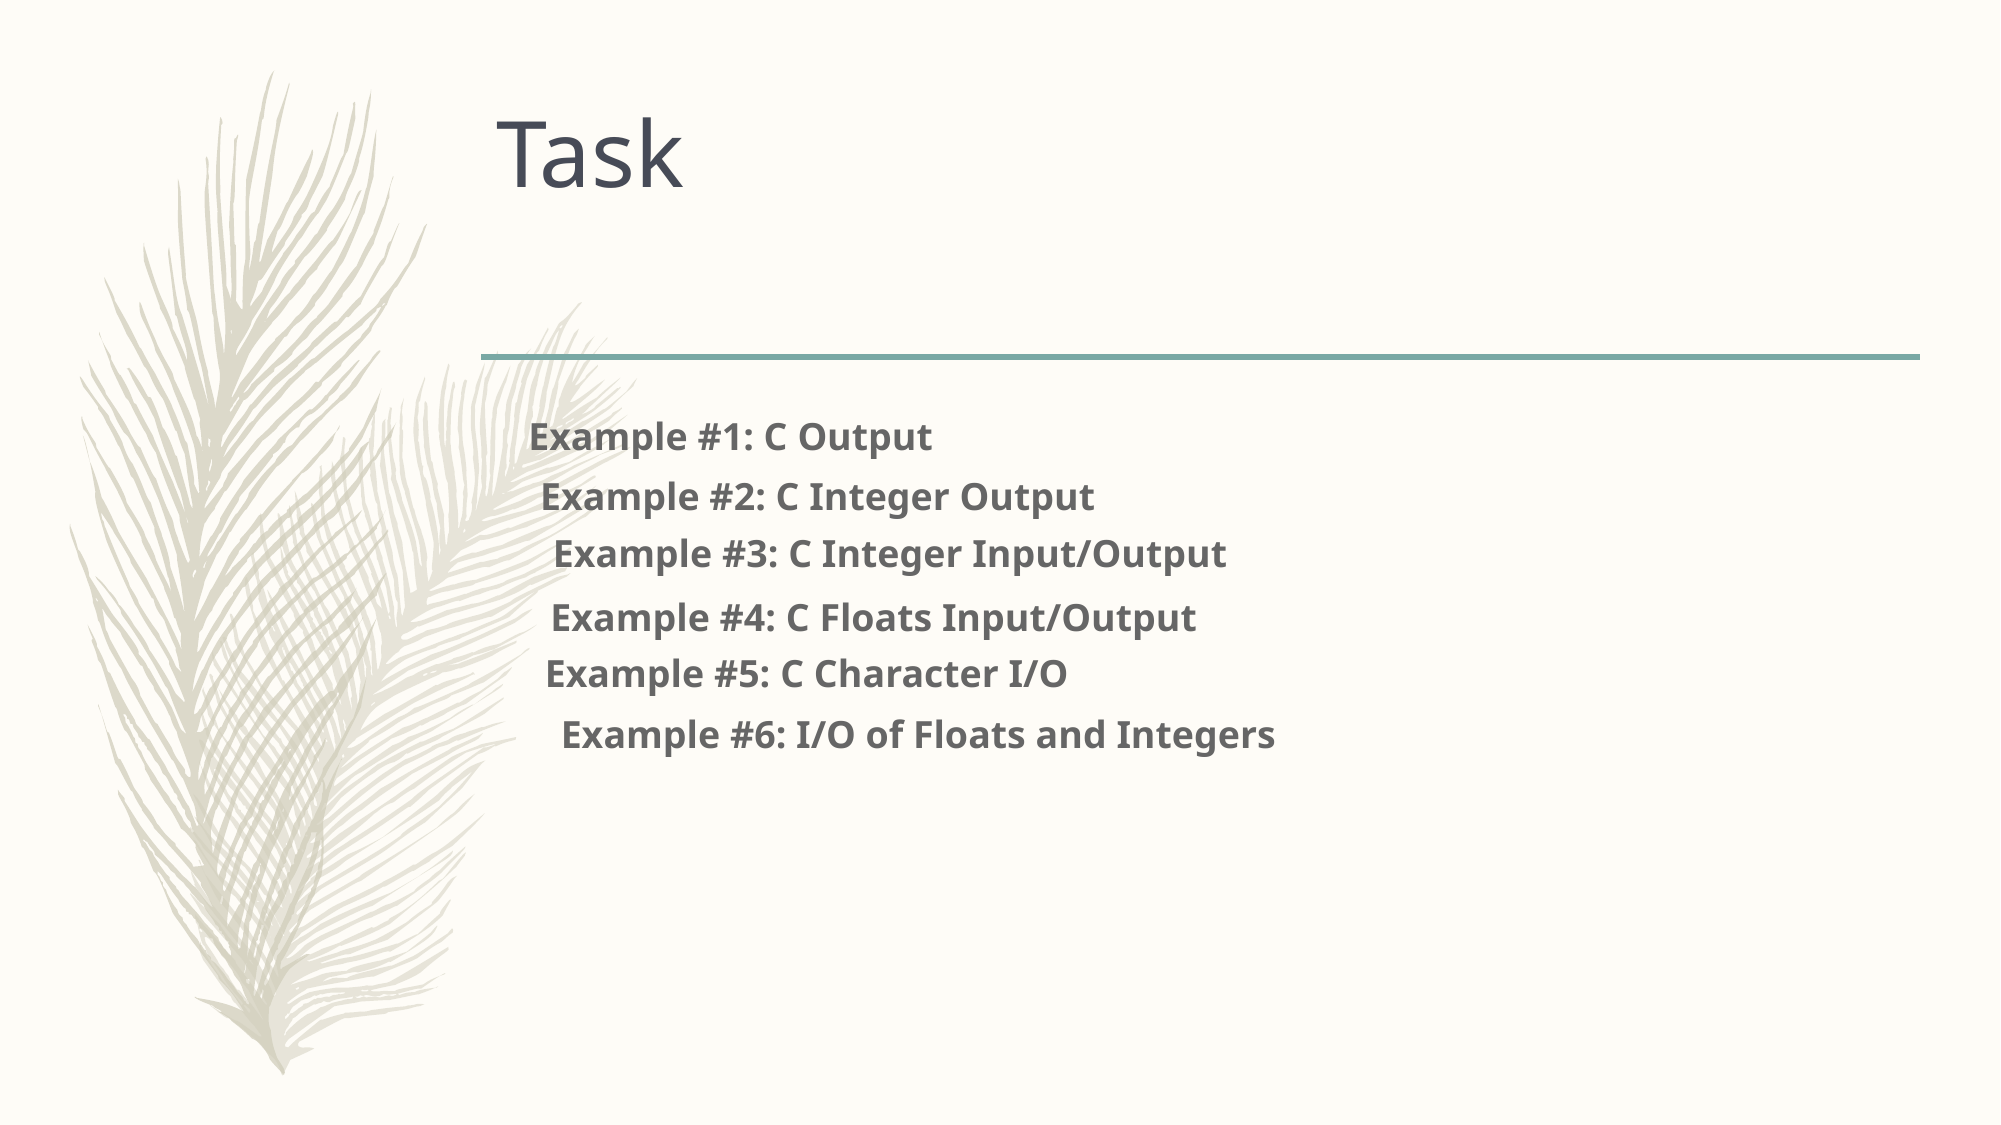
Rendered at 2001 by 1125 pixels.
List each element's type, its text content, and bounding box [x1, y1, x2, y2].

text_box Example #5: C Character I/O [530, 642, 1085, 703]
text_box Example #2: C Integer Output [525, 465, 1111, 526]
text_box Example #4: C Floats Input/Output [535, 586, 1213, 647]
text_box Example #6: I/O of Floats and Integers [546, 703, 1292, 764]
title Task [481, 93, 1920, 350]
text_box Example #1: C Output [513, 405, 949, 465]
text_box Example #3: C Integer Input/Output [538, 522, 1243, 583]
